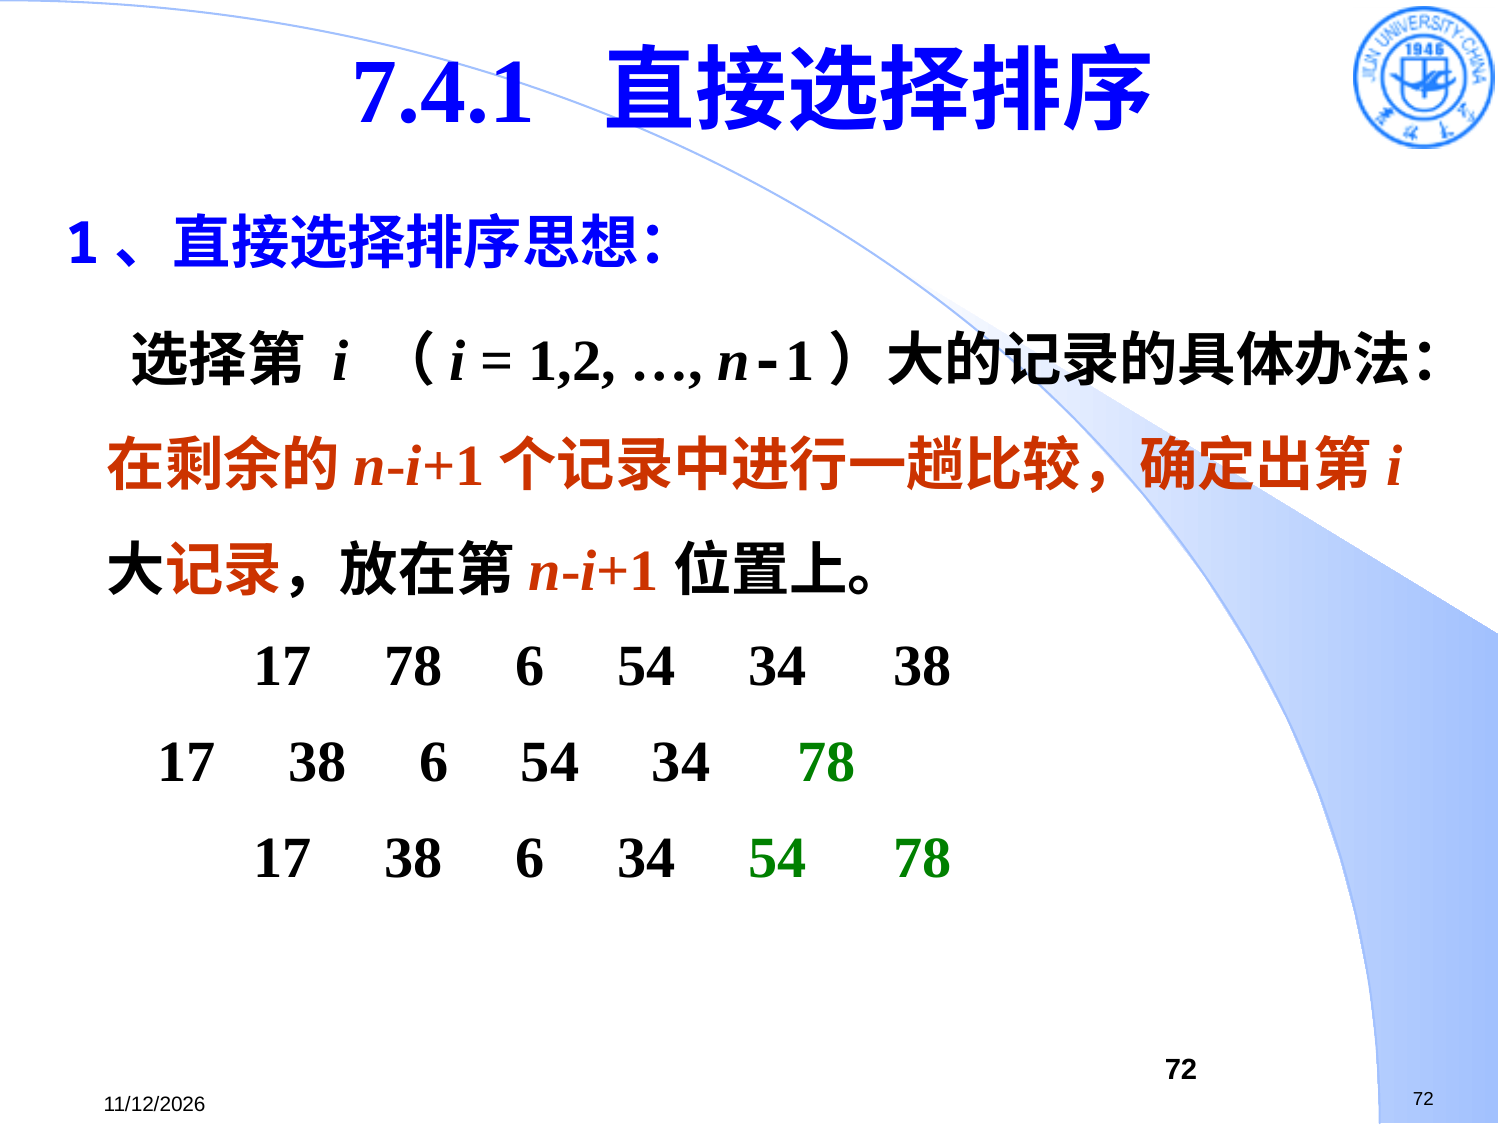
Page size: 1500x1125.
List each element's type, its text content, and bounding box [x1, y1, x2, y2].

picture [1353, 6, 1495, 149]
list 7.4.1 直接选择排序 1、直接选择排序思想： 选择第 i （i = 1,2, …, n-1）大的记录的具体办法：在剩余的n-i+1个记录中进行一趟比较，确定出第i大记录，放在第n-i+1位置上。 17 78 6 54 34 38 17 38 6 54 34 78 17 38 6 34 54 78 [35, 23, 1471, 1106]
slide_number 72 [1149, 1042, 1500, 1103]
